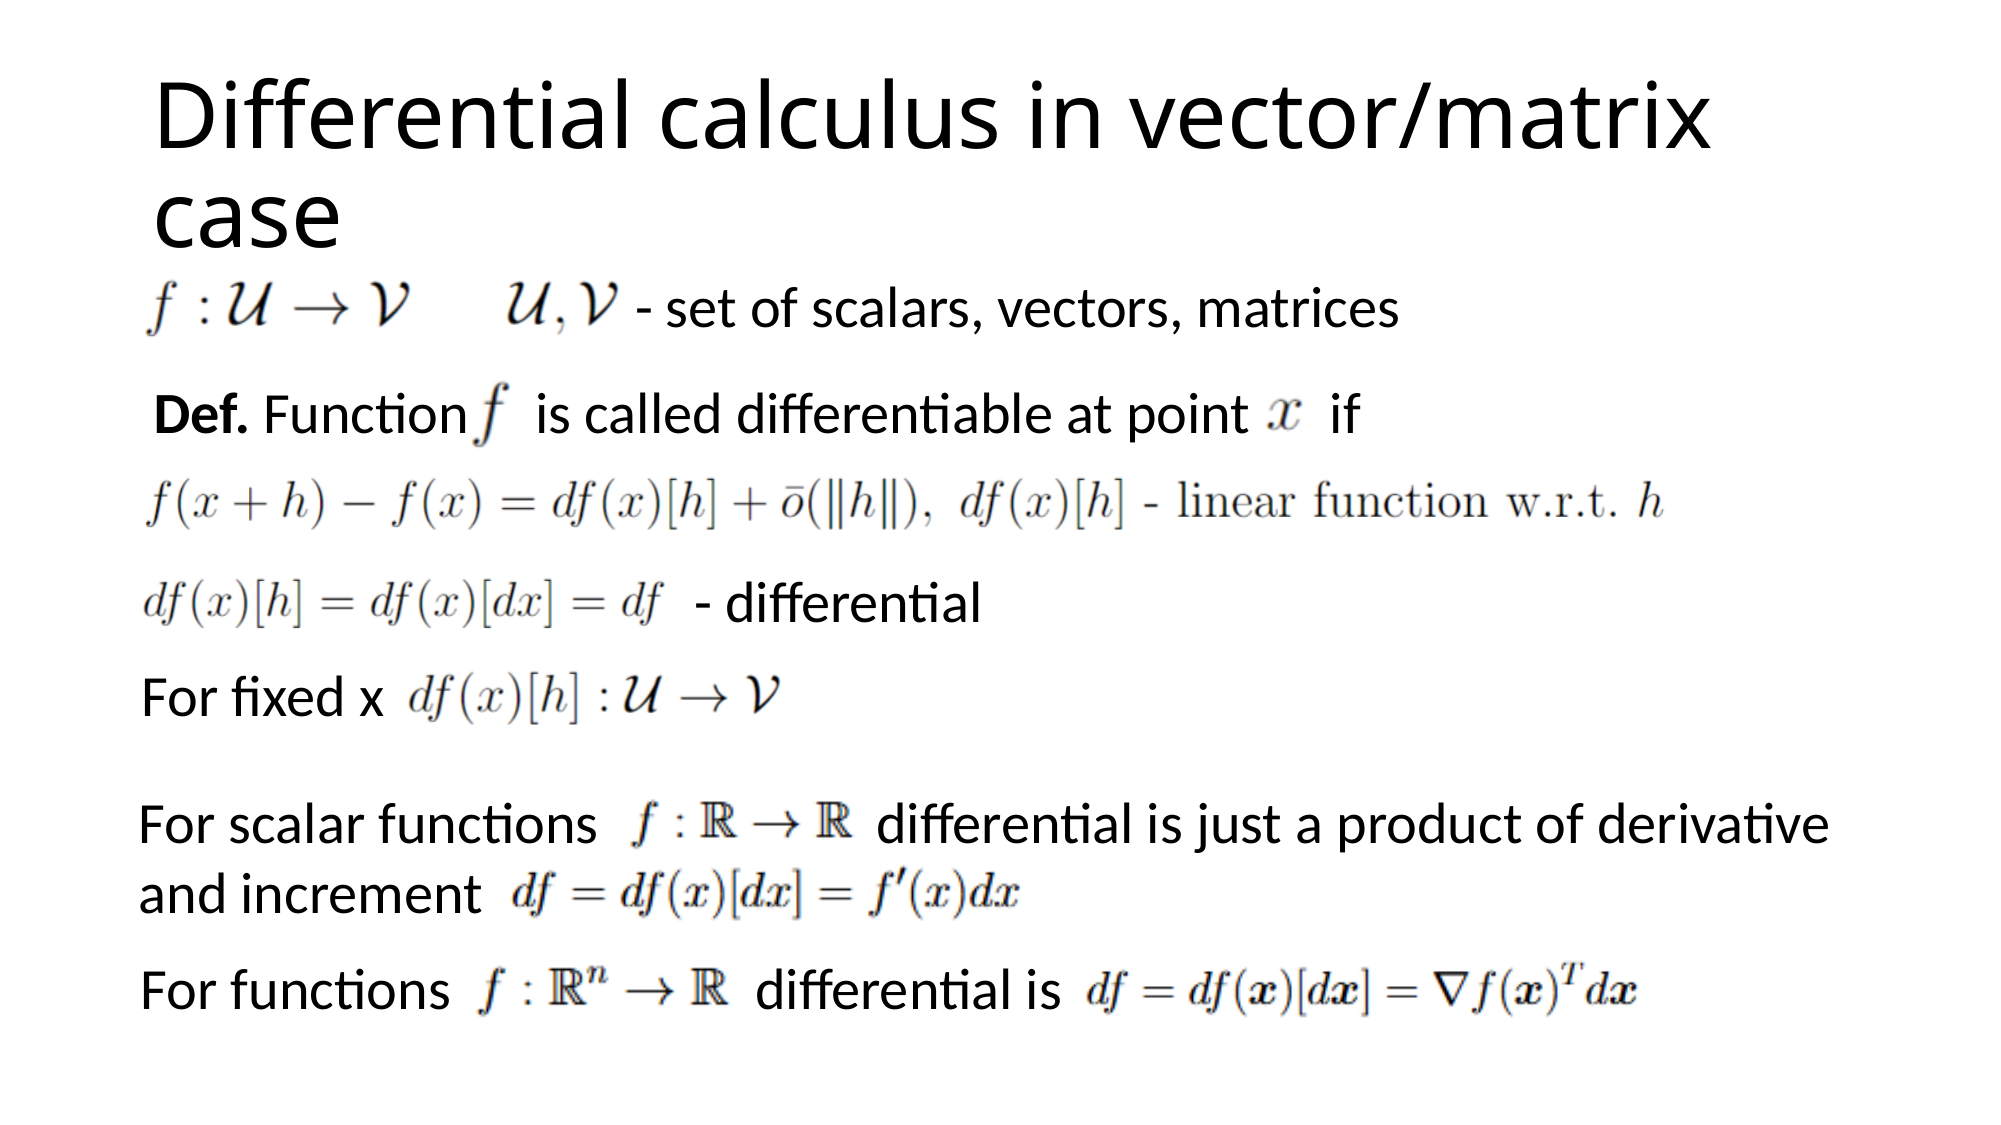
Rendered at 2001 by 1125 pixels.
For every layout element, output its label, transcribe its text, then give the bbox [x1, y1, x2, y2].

picture [135, 373, 1673, 536]
text_box - set of scalars, vectors, matrices [620, 261, 1416, 346]
text_box For fixed x [127, 650, 400, 736]
text_box For functions differential is [126, 943, 1078, 1029]
text_box - differential [679, 557, 998, 642]
picture [1075, 944, 1645, 1037]
text_box For scalar functions differential is just a product of derivative and increment [123, 778, 1914, 933]
title Differential calculus in vector/matrix case [137, 59, 1863, 278]
picture [498, 779, 1038, 930]
picture [462, 940, 731, 1027]
picture [135, 569, 673, 639]
text_box Def. Function is called differentiable at point if [138, 367, 1377, 453]
picture [398, 665, 795, 735]
picture [495, 267, 630, 341]
picture [1262, 380, 1313, 448]
picture [137, 261, 426, 347]
